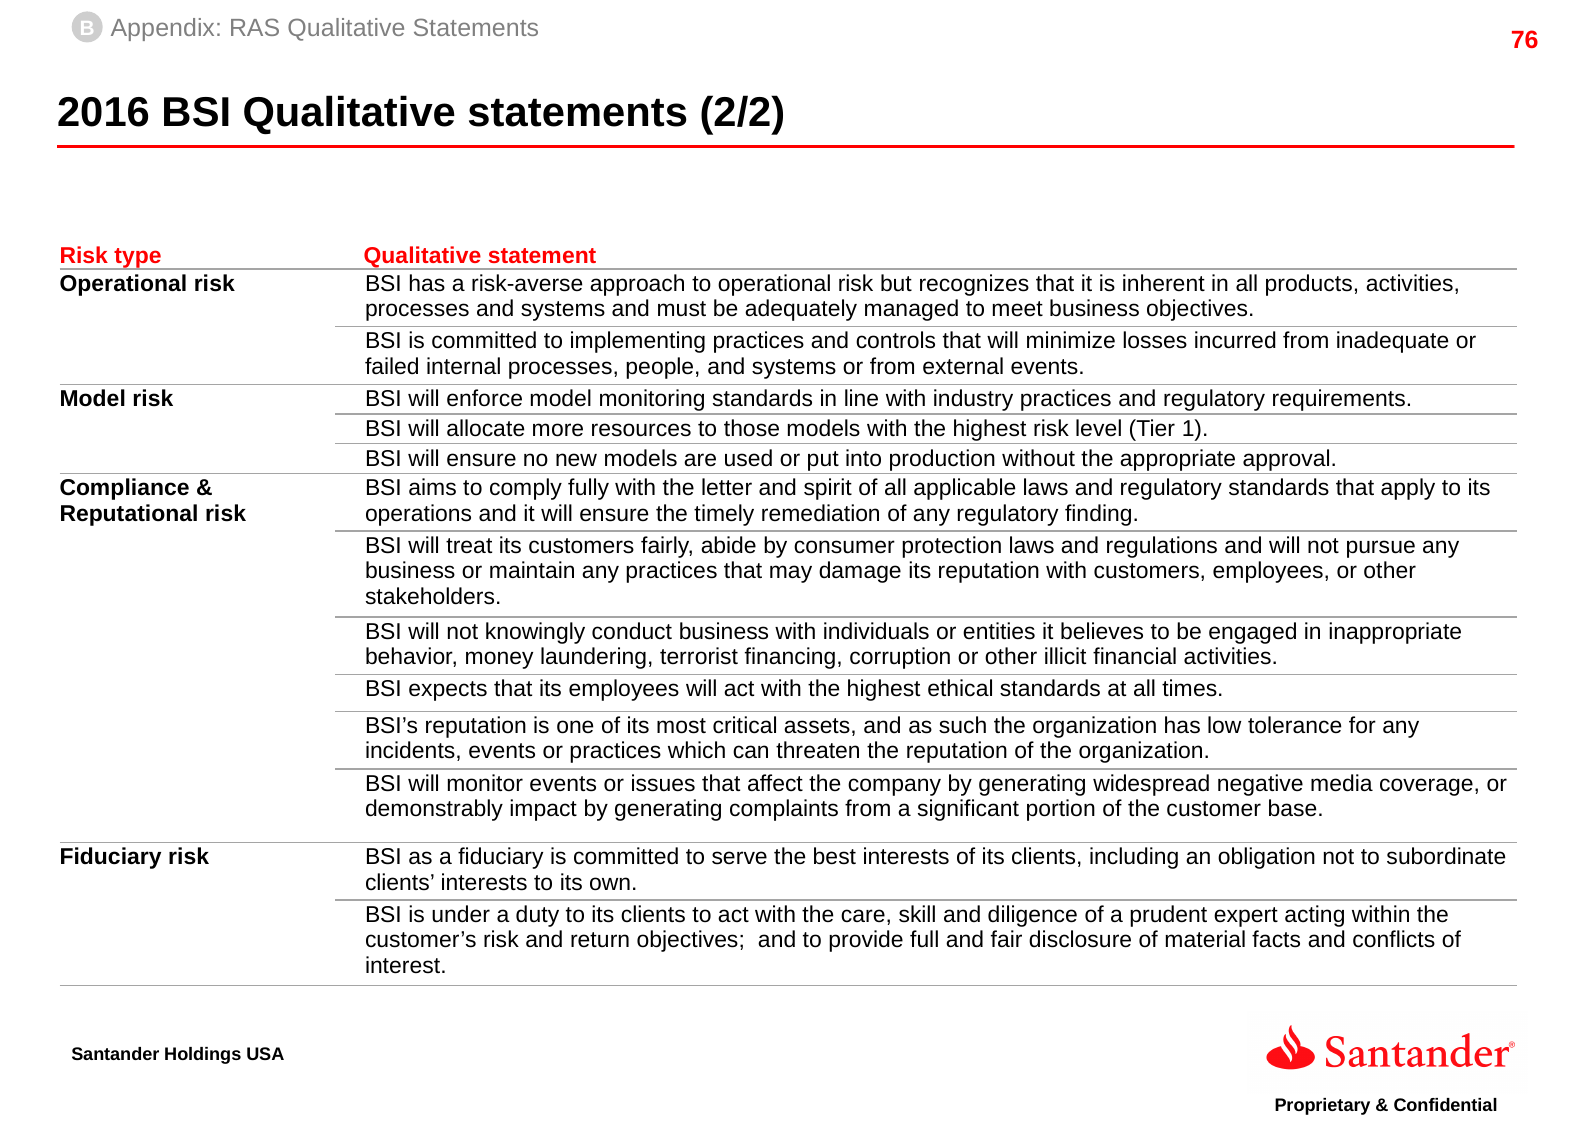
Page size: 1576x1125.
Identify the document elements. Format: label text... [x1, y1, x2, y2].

table_cell BSI has a risk-averse approach to operational risk but recognizes that it is inherent in all products, activities, processes and systems and must be adequately managed to meet business objectives. [335, 270, 1517, 326]
table_cell BSI will monitor events or issues that affect the company by generating widespread negative media coverage, or demonstrably impact by generating complaints from a significant portion of the customer base. [335, 770, 1517, 842]
table_cell BSI will treat its customers fairly, abide by consumer protection laws and regulations and will not pursue any business or maintain any practices that may damage its reputation with customers, employees, or other stakeholders. [335, 532, 1517, 616]
table_cell BSI is committed to implementing practices and controls that will minimize losses incurred from inadequate or failed internal processes, people, and systems or from external events. [335, 327, 1517, 384]
table_cell BSI’s reputation is one of its most critical assets, and as such the organization has low tolerance for any incidents, events or practices which can threaten the reputation of the organization. [335, 712, 1517, 768]
table_cell BSI will allocate more resources to those models with the highest risk level (Tier 1). [335, 415, 1517, 443]
table_cell Compliance & Reputational risk [60, 474, 335, 842]
table_header Risk type [60, 240, 335, 268]
picture [1247, 1011, 1528, 1094]
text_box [71, 11, 542, 43]
table_cell Fiduciary risk [60, 843, 335, 985]
table_cell BSI as a fiduciary is committed to serve the best interests of its clients, including an obligation not to subordinate clients’ interests to its own. [335, 843, 1517, 899]
table_cell BSI will ensure no new models are used or put into production without the appropriate approval. [335, 444, 1517, 473]
table_cell BSI is under a duty to its clients to act with the care, skill and diligence of a prudent expert acting within the customer’s risk and return objectives; and to provide full and fair disclosure of material facts and conflicts of interest. [335, 901, 1517, 985]
list 2016 BSI Qualitative statements (2/2) [57, 74, 1479, 146]
table_cell BSI expects that its employees will act with the highest ethical standards at all times. [335, 675, 1517, 711]
table_cell BSI aims to comply fully with the letter and spirit of all applicable laws and regulatory standards that apply to its operations and it will ensure the timely remediation of any regulatory finding. [335, 474, 1517, 530]
table_cell Model risk [60, 385, 335, 473]
table_cell BSI will enforce model monitoring standards in line with industry practices and regulatory requirements. [335, 385, 1517, 413]
table_cell BSI will not knowingly conduct business with individuals or entities it believes to be engaged in inappropriate behavior, money laundering, terrorist financing, corruption or other illicit financial activities. [335, 618, 1517, 674]
table_header Qualitative statement [335, 240, 1517, 268]
table_cell Operational risk [60, 270, 335, 384]
